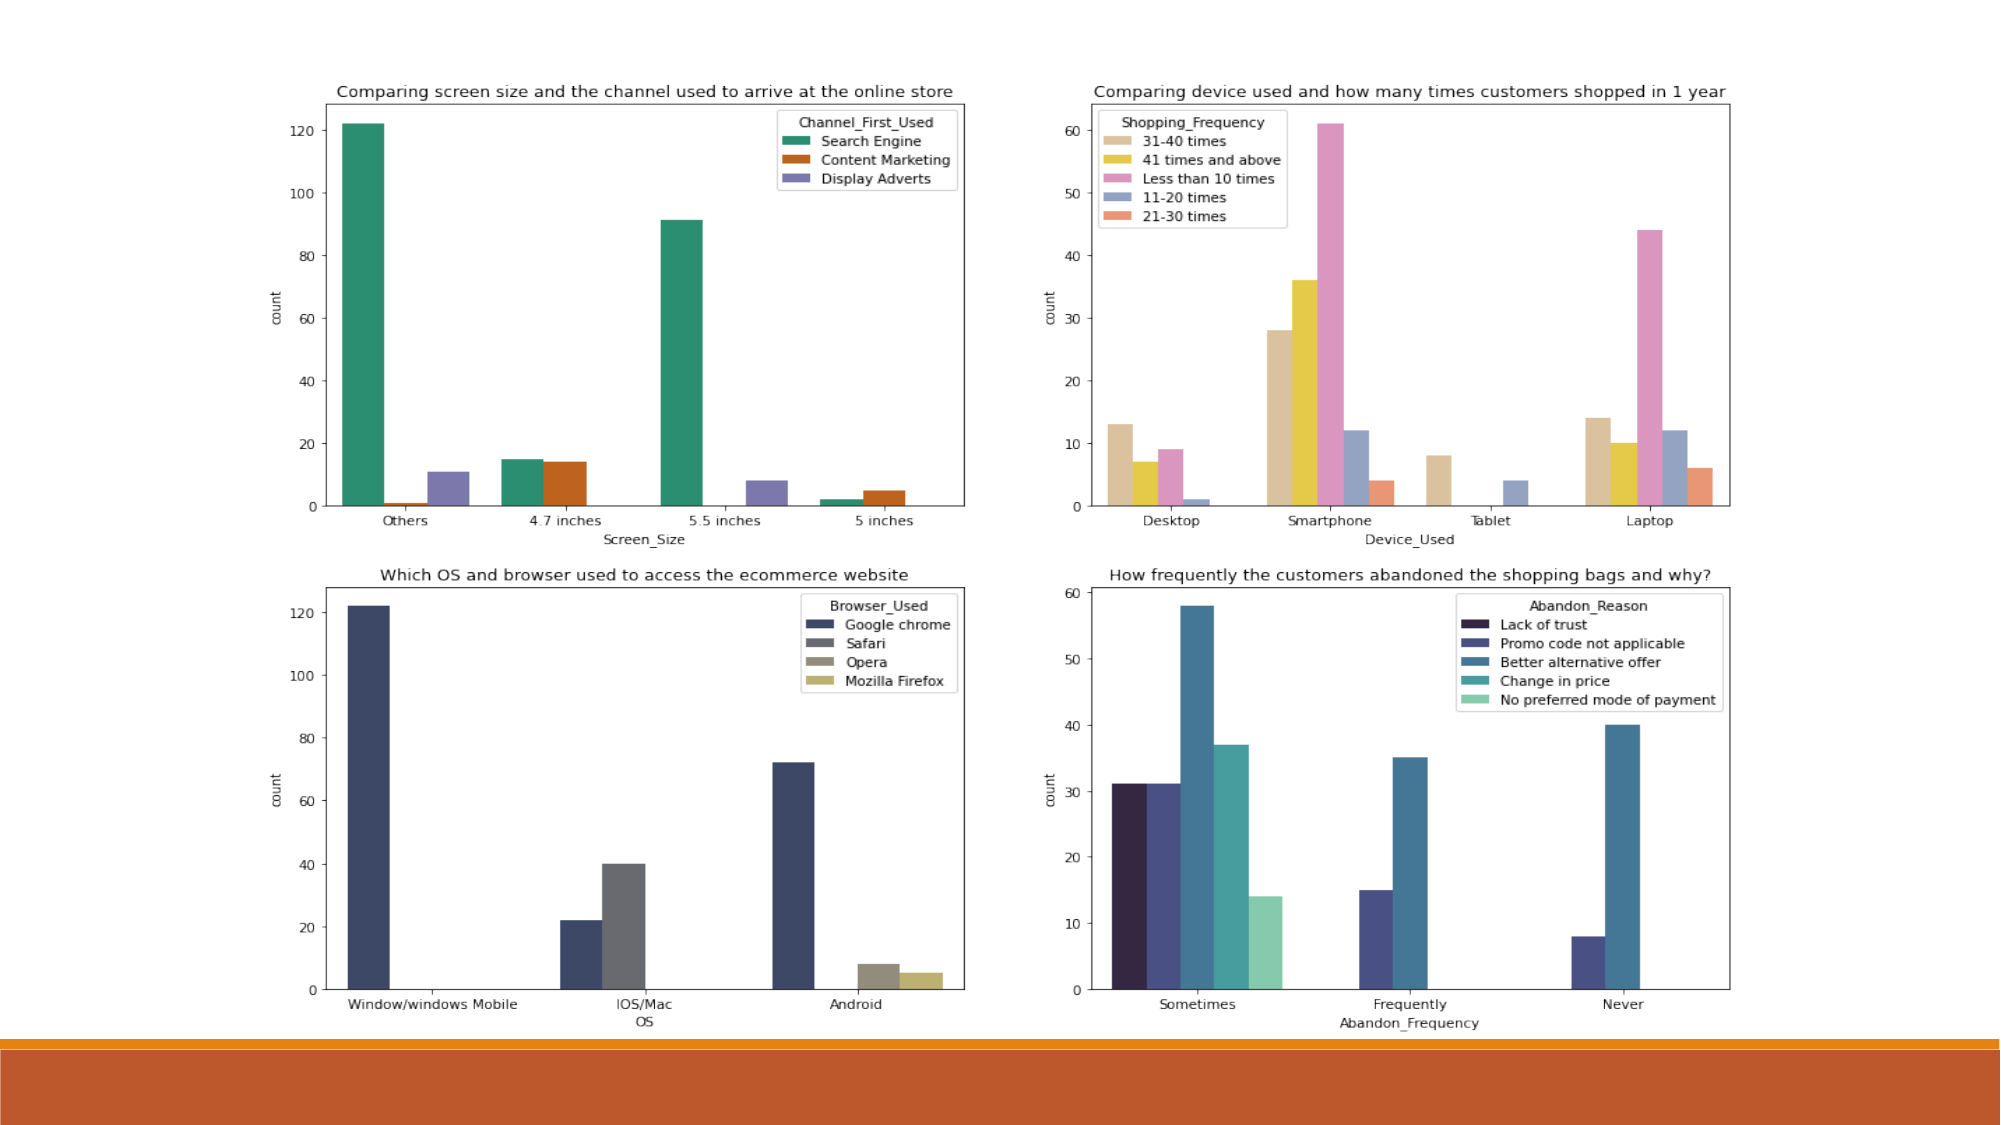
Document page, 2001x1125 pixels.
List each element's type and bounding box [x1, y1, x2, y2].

picture [259, 76, 1739, 1038]
